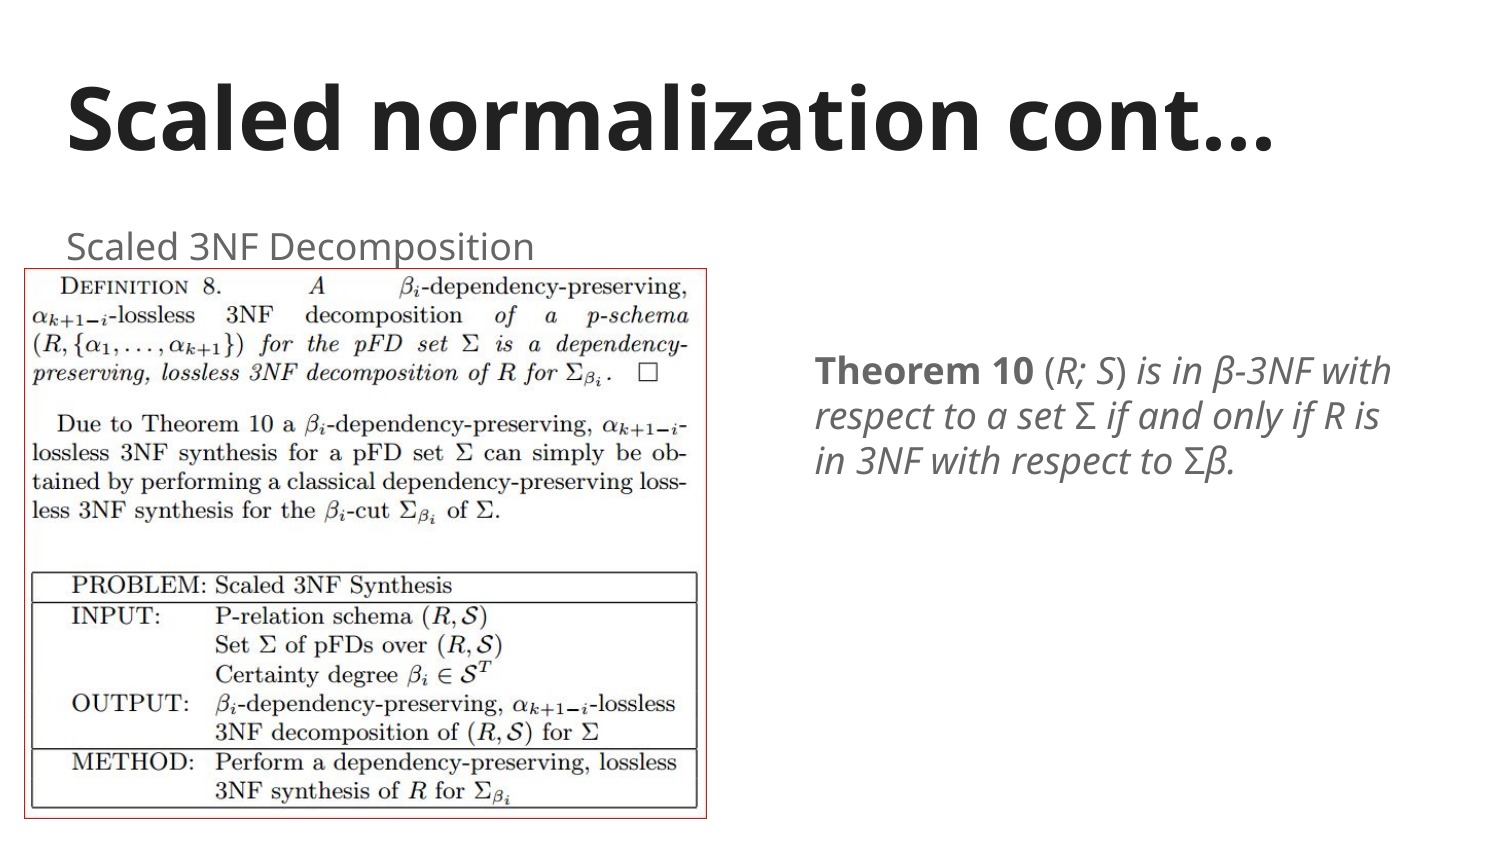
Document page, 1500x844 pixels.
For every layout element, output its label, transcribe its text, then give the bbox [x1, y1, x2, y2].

list Scaled 3NF Decomposition [51, 201, 1449, 289]
title Scaled normalization cont... [51, 48, 1449, 180]
picture [24, 268, 708, 819]
text_box Theorem 10 (R; S) is in β-3NF with respect to a set Σ if and only if R is in 3NF with respect to Σβ. [799, 277, 1425, 730]
